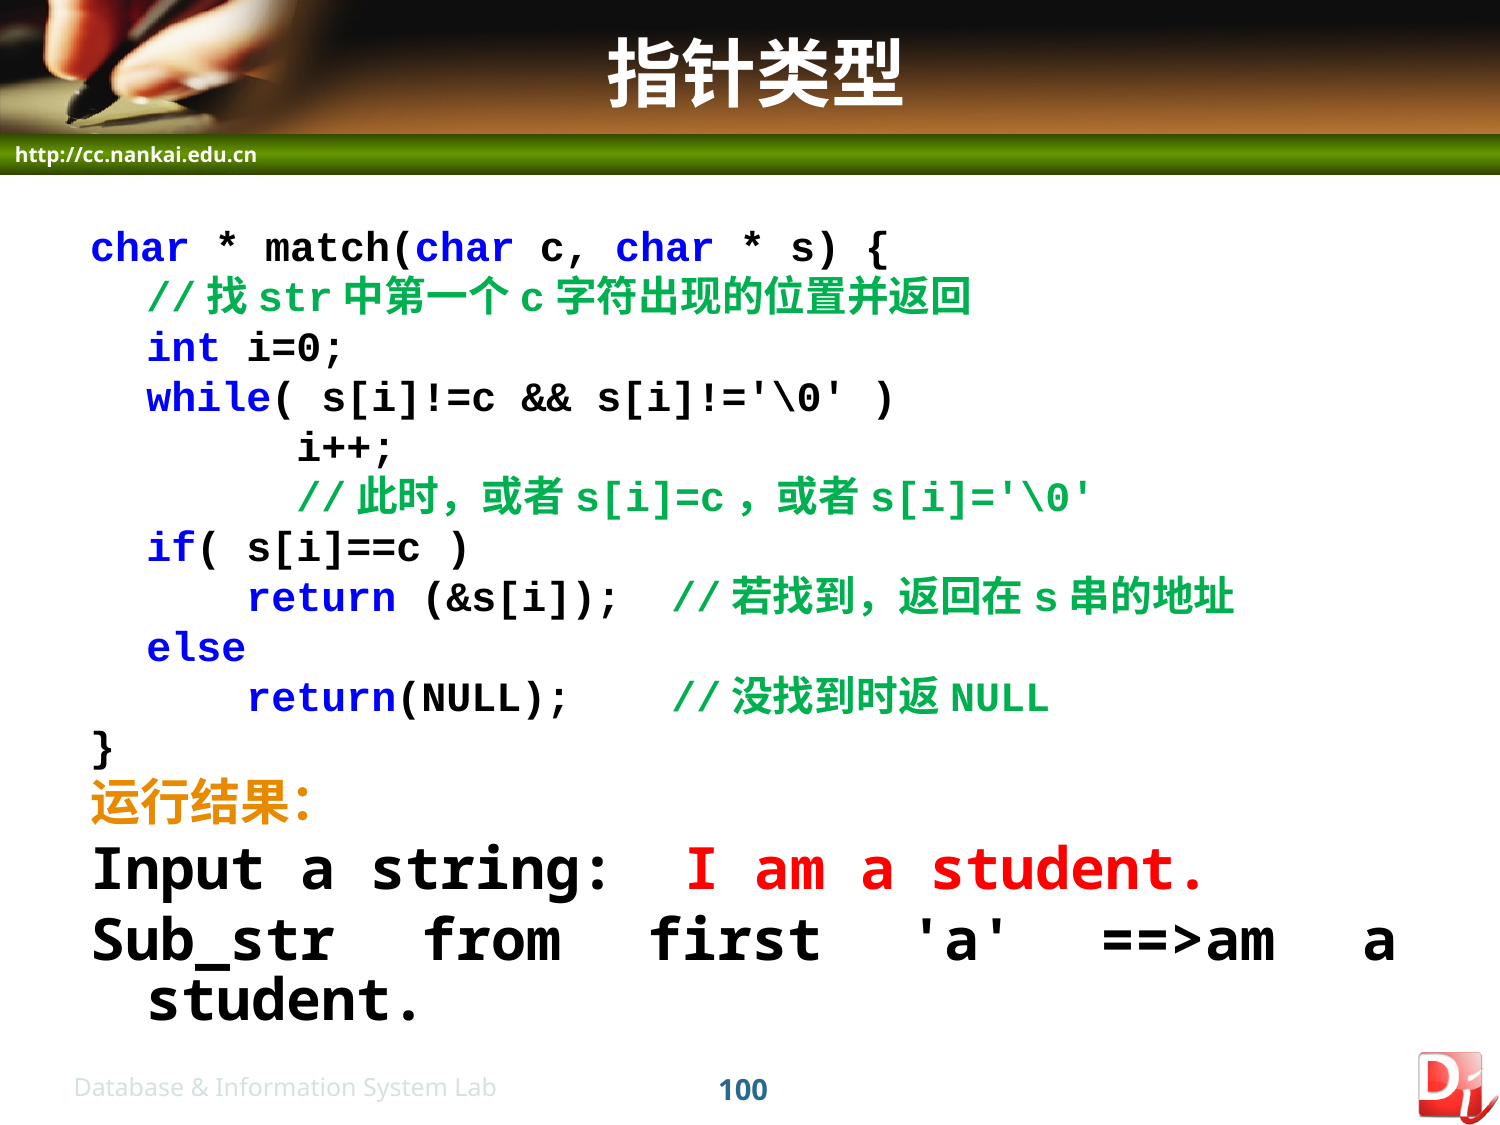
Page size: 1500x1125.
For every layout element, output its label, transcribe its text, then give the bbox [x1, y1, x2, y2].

title 指针类型 [74, 24, 1438, 118]
slide_number 100 [607, 1063, 880, 1112]
footer Database & Information System Lab [58, 1064, 598, 1114]
picture [0, 0, 1500, 134]
list char * match(char c, char * s) { //找str中第一个c字符出现的位置并返回 int i=0; while( s[i]!=c && s[i]!='\0' ) i++; //此时，或者s[i]=c，或者s[i]='\0' if( s[i]==c ) return (&s[i]); //若找到，返回在s串的地址 else return(NULL); //没找到时返NULL } 运行结果： Input a string: I am a student. Sub_str from first 'a' ==>am a student. [74, 212, 1413, 1038]
picture [1417, 1052, 1500, 1125]
